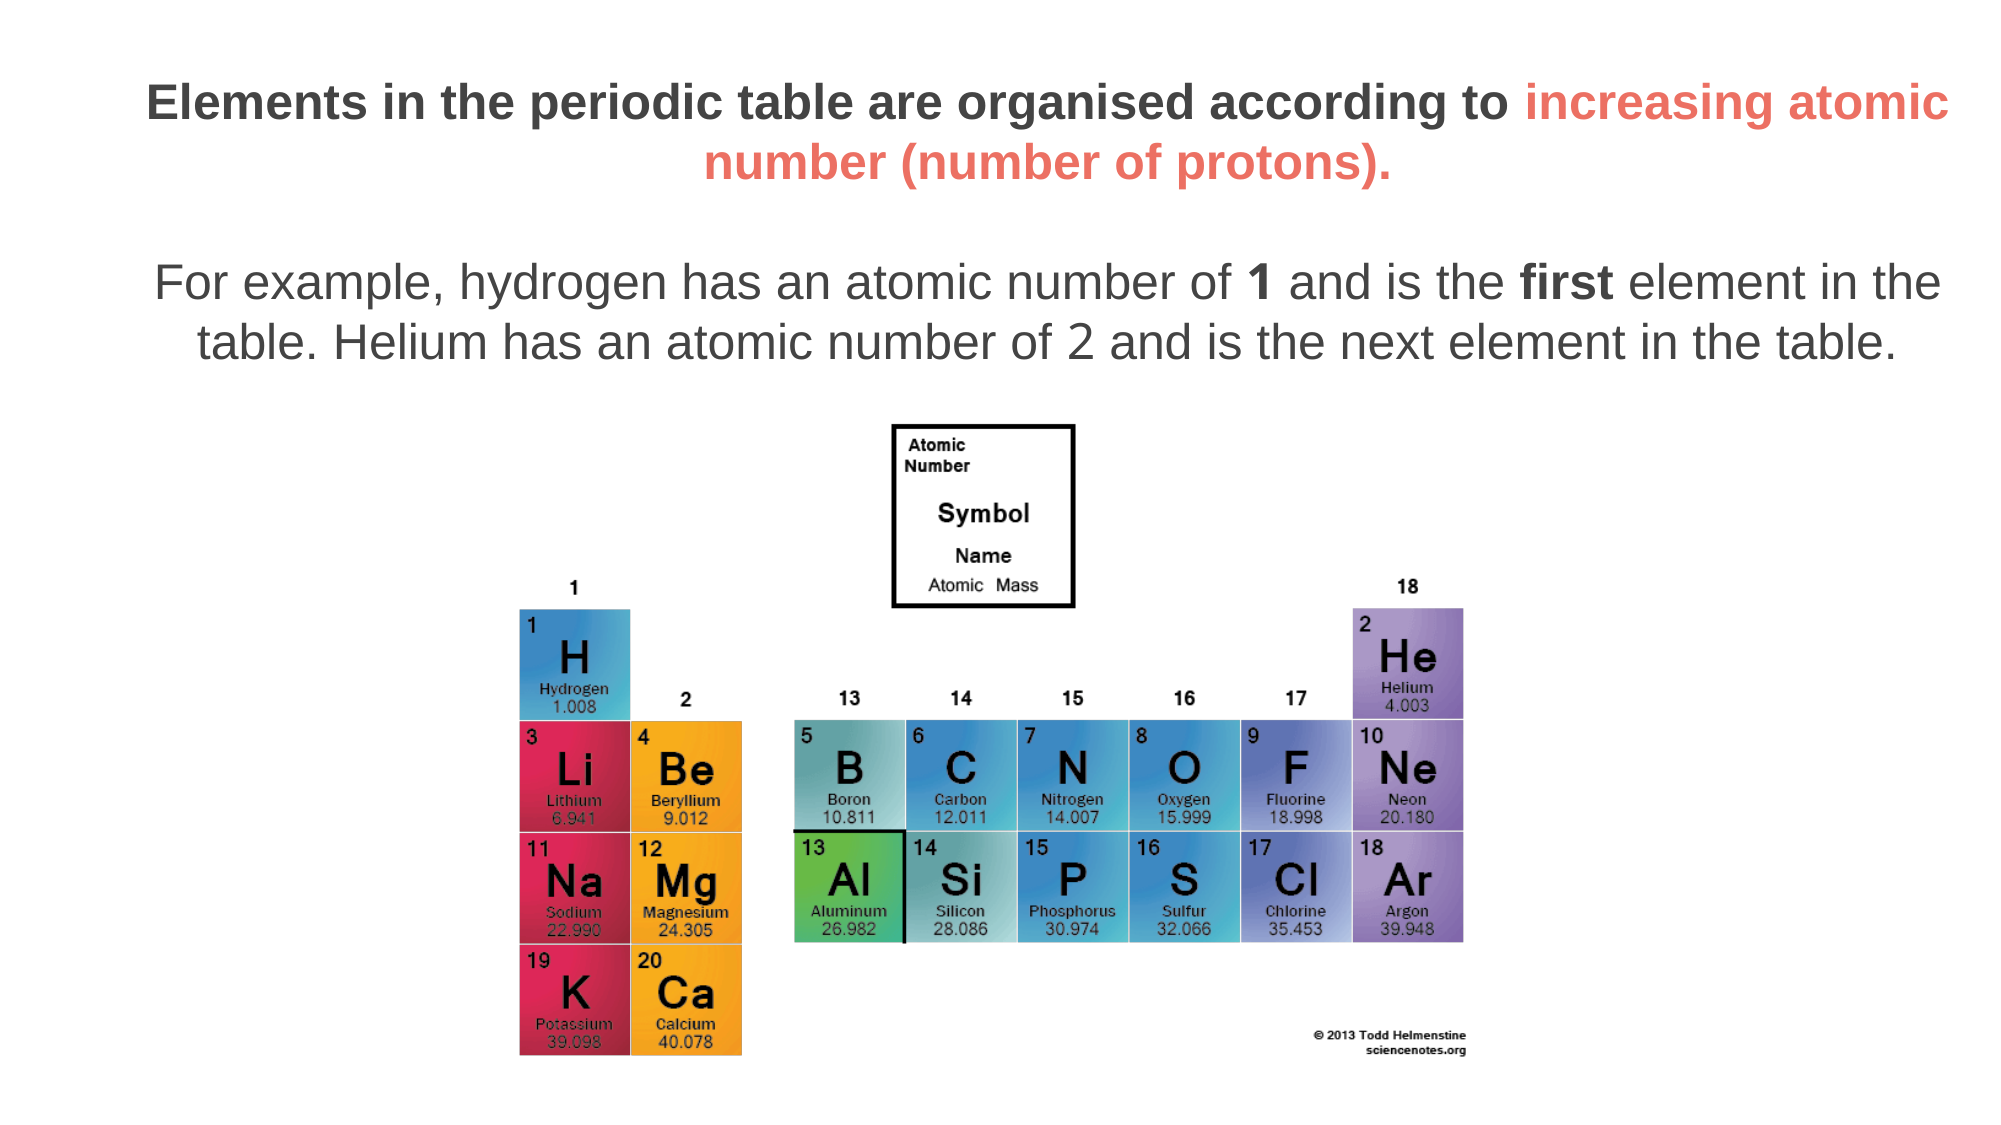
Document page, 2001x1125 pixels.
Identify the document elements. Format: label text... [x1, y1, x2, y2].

text_box Elements in the periodic table are organised according to increasing atomic number (number of protons). For example, hydrogen has an atomic number of 1 and is the first element in the table. Helium has an atomic number of 2 and is the next element in the table. [95, 62, 2000, 378]
picture [510, 418, 1472, 1064]
